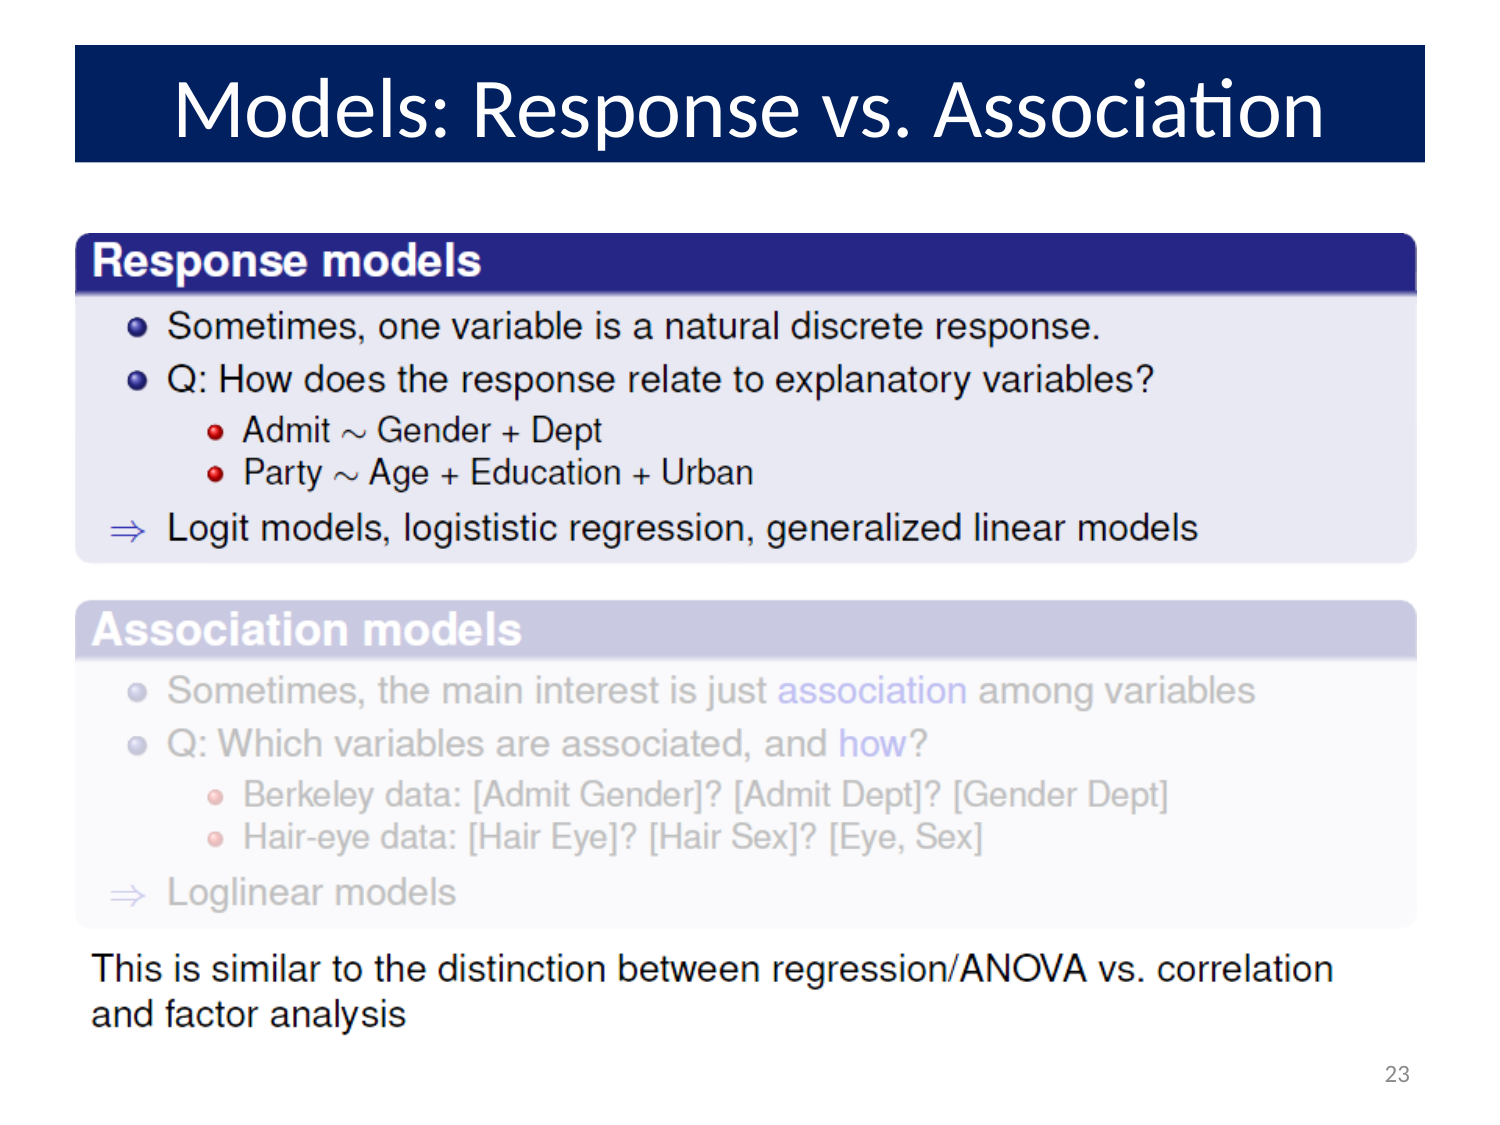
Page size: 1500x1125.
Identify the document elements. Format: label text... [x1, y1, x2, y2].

picture [74, 233, 1418, 1043]
slide_number 23 [1074, 1042, 1425, 1103]
title Models: Response vs. Association [75, 45, 1425, 163]
